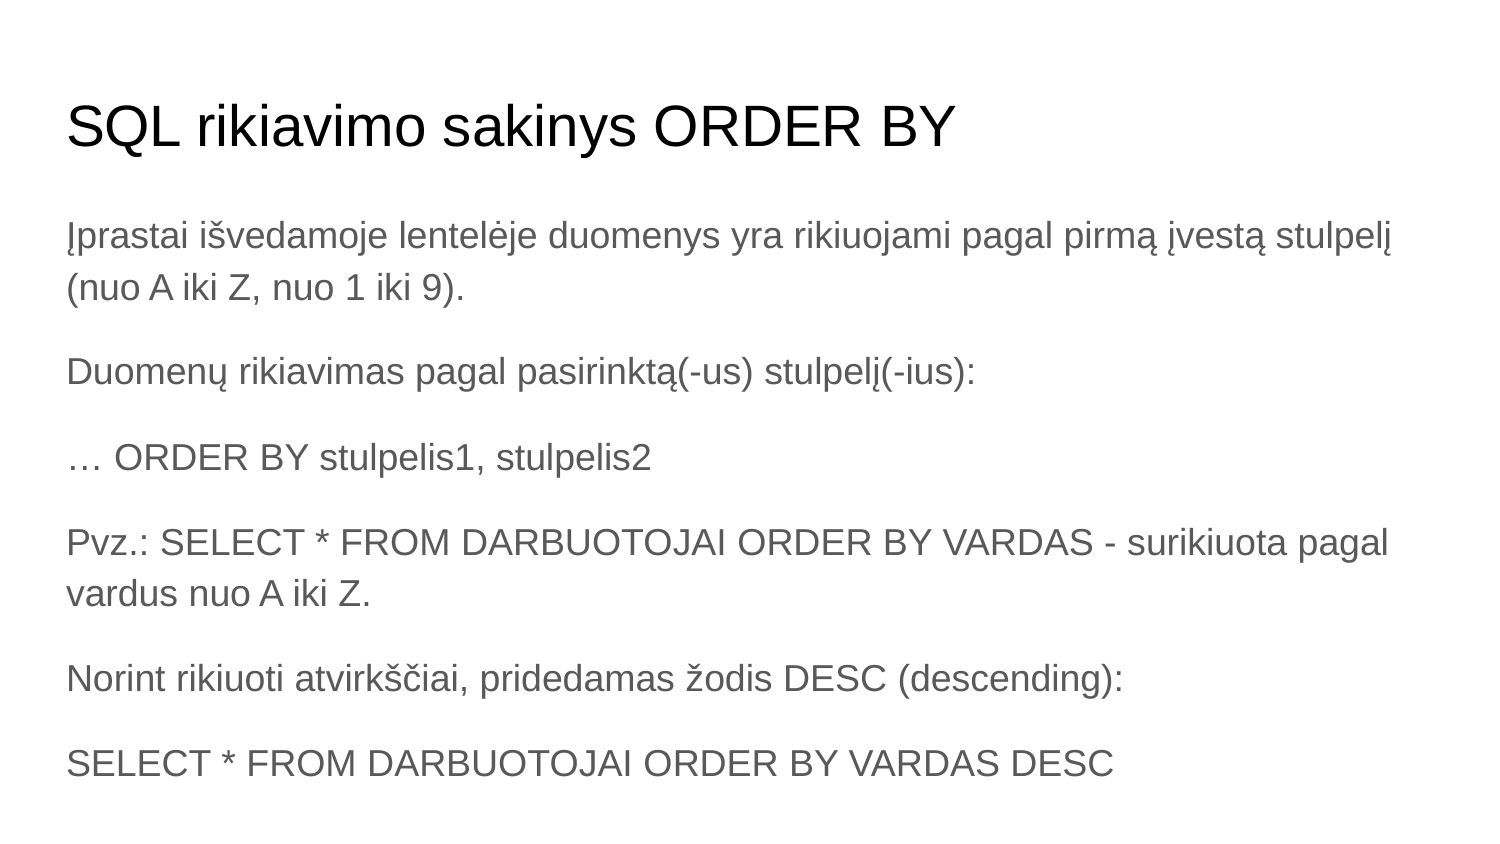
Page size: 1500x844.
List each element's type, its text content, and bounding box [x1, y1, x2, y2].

list Įprastai išvedamoje lentelėje duomenys yra rikiuojami pagal pirmą įvestą stulpelį (nuo A iki Z, nuo 1 iki 9). Duomenų rikiavimas pagal pasirinktą(-us) stulpelį(-ius): … ORDER BY stulpelis1, stulpelis2 Pvz.: SELECT * FROM DARBUOTOJAI ORDER BY VARDAS - surikiuota pagal vardus nuo A iki Z. Norint rikiuoti atvirkščiai, pridedamas žodis DESC (descending): SELECT * FROM DARBUOTOJAI ORDER BY VARDAS DESC [51, 189, 1449, 750]
title SQL rikiavimo sakinys ORDER BY [51, 72, 1449, 167]
